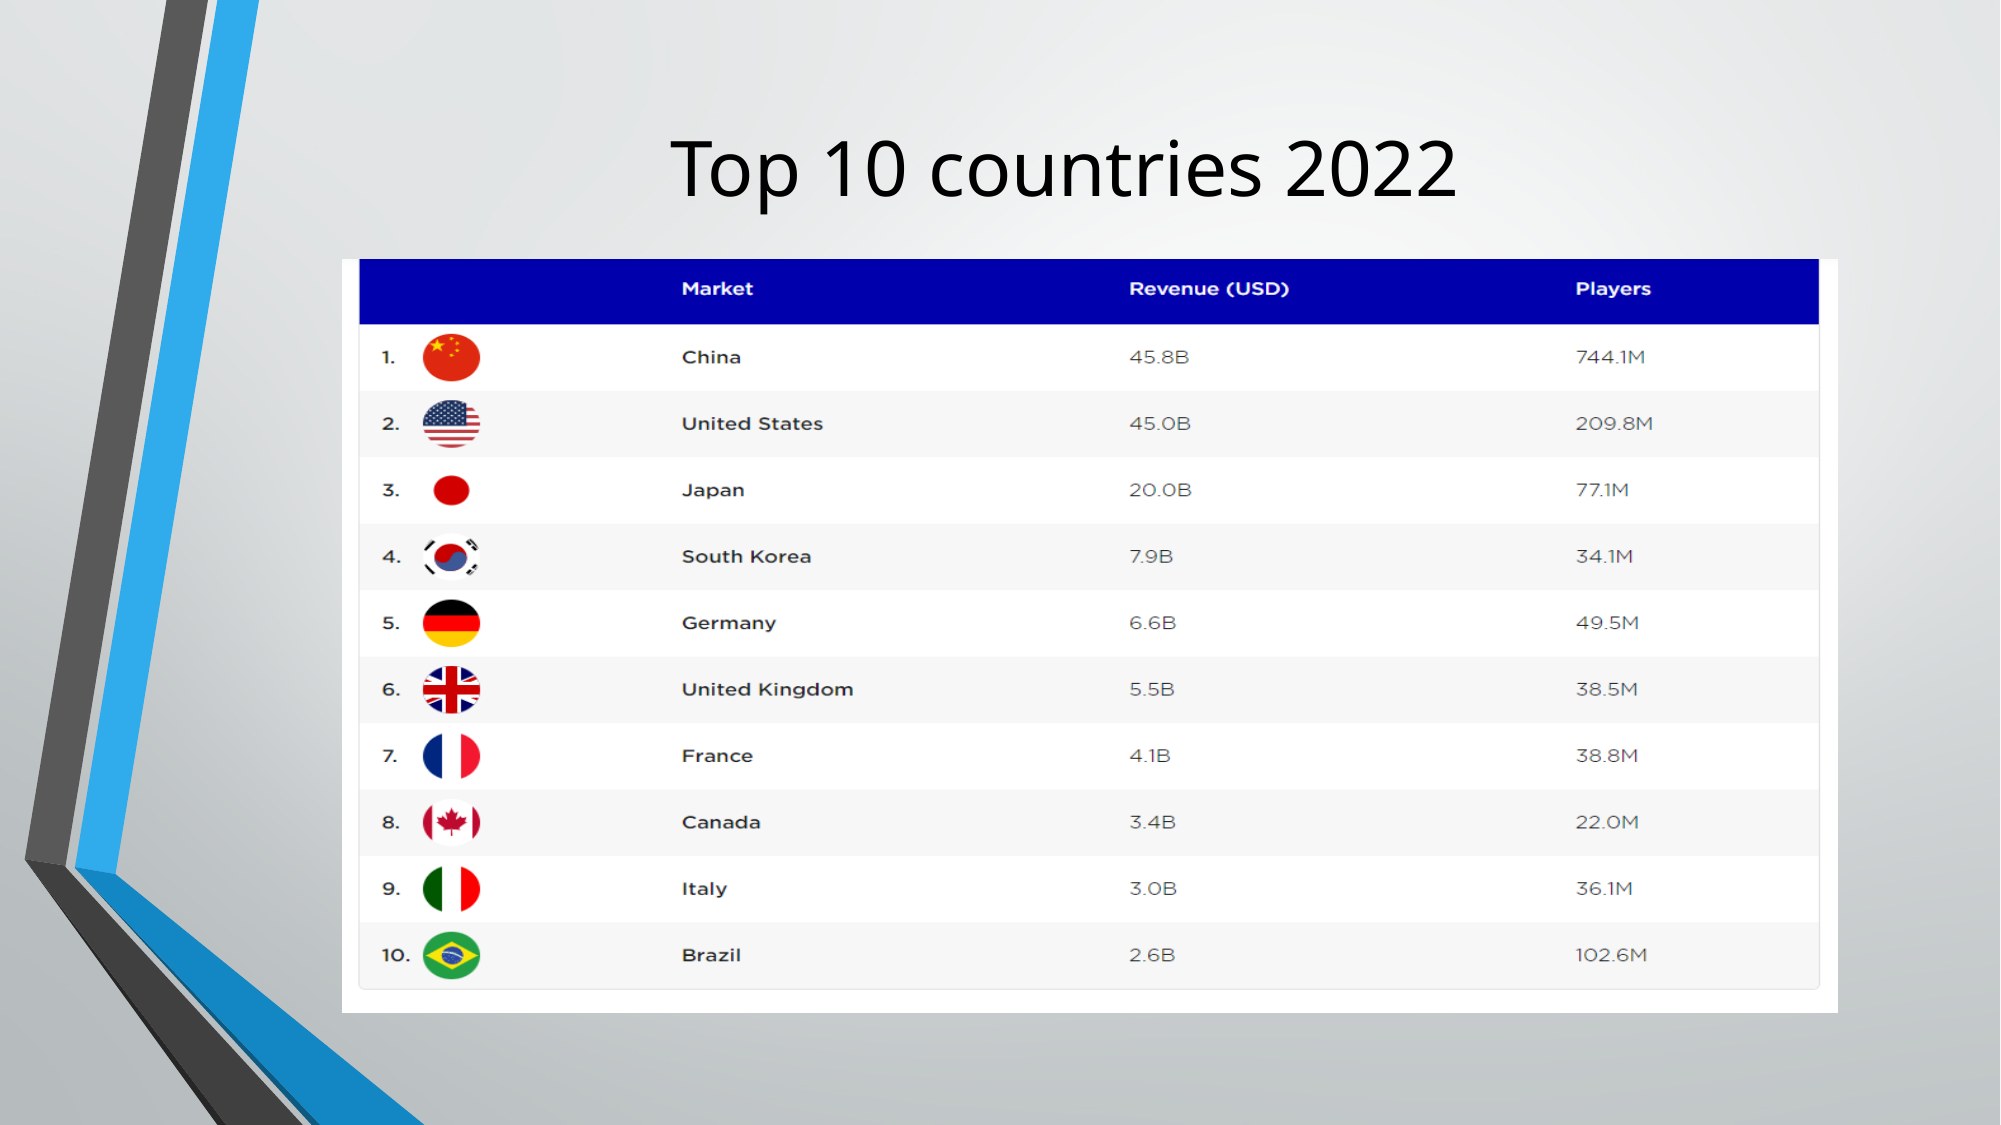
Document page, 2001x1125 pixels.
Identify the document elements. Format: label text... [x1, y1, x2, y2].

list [341, 258, 1839, 1013]
title Top 10 countries 2022 [243, 112, 1887, 220]
